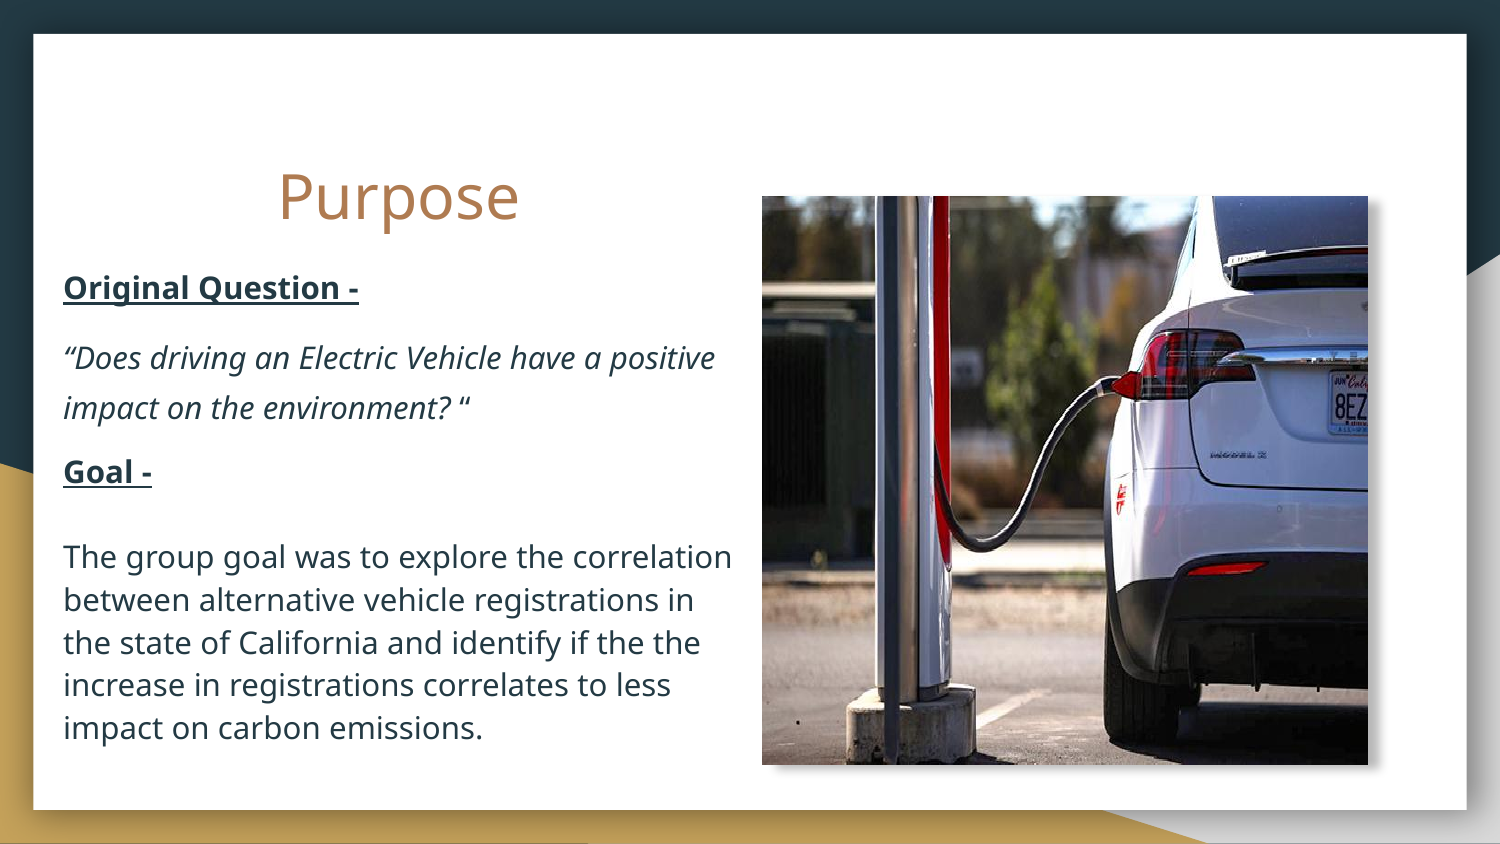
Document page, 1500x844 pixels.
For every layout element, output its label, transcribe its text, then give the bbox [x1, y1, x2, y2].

title Purpose [130, 137, 668, 244]
picture [762, 195, 1368, 765]
list Original Question - “Does driving an Electric Vehicle have a positive impact on the environment? “ Goal - The group goal was to explore the correlation between alternative vehicle registrations in the state of California and identify if the the increase in registrations correlates to less impact on carbon emissions. [48, 244, 750, 765]
